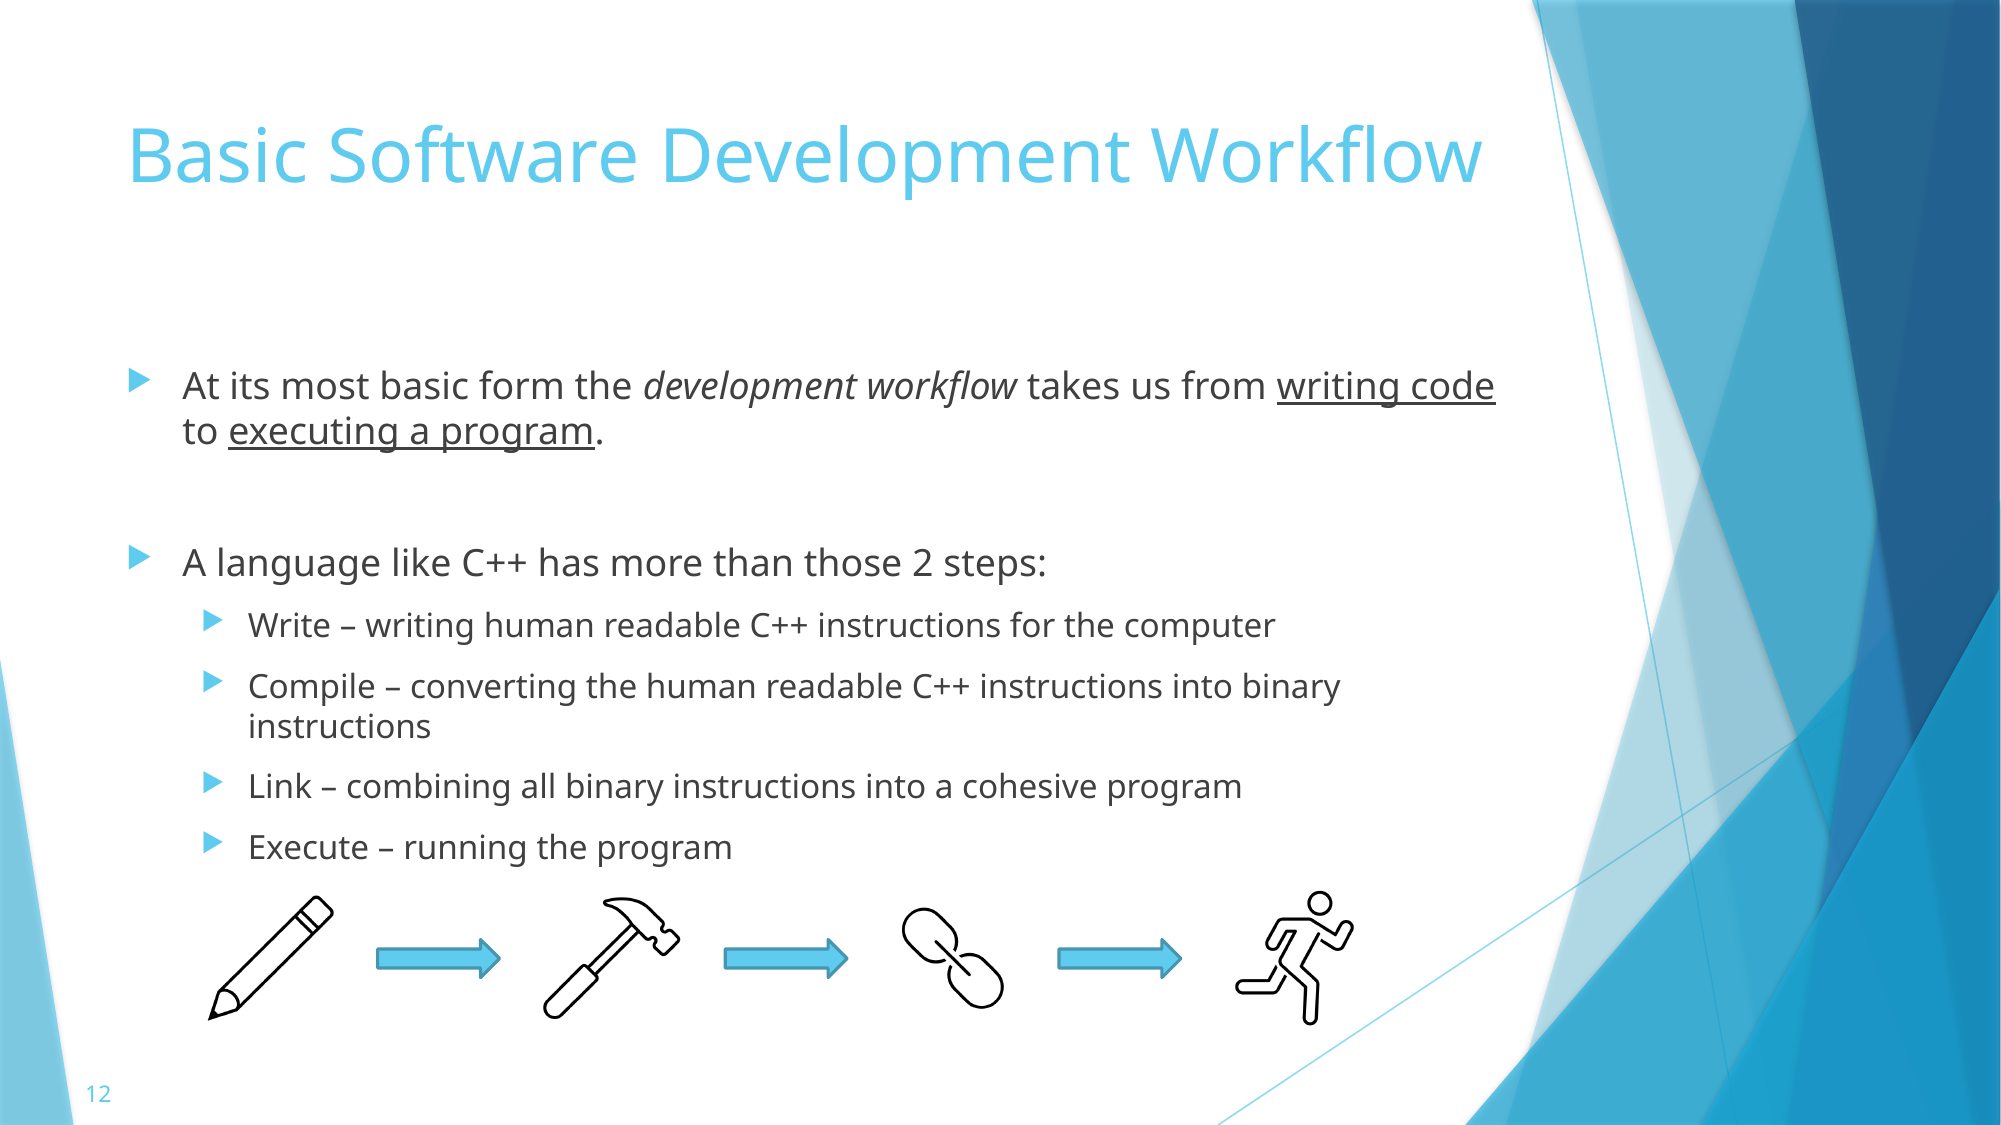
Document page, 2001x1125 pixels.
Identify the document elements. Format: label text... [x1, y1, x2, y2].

text_box [1057, 938, 1183, 980]
picture [877, 882, 1029, 1034]
picture [194, 882, 347, 1034]
picture [536, 882, 688, 1034]
text_box [723, 938, 849, 980]
list At its most basic form the development workflow takes us from writing code to executing a program. A language like C++ has more than those 2 steps: Write – writing human readable C++ instructions for the computer Compile – converting the human readable C++ instructions into binary instructions Link – combining all binary instructions into a cohesive program Execute – running the program [111, 354, 1522, 992]
title Basic Software Development Workflow [111, 99, 1522, 317]
text_box [376, 938, 501, 980]
slide_number 12 [14, 1065, 127, 1125]
picture [1218, 882, 1370, 1034]
